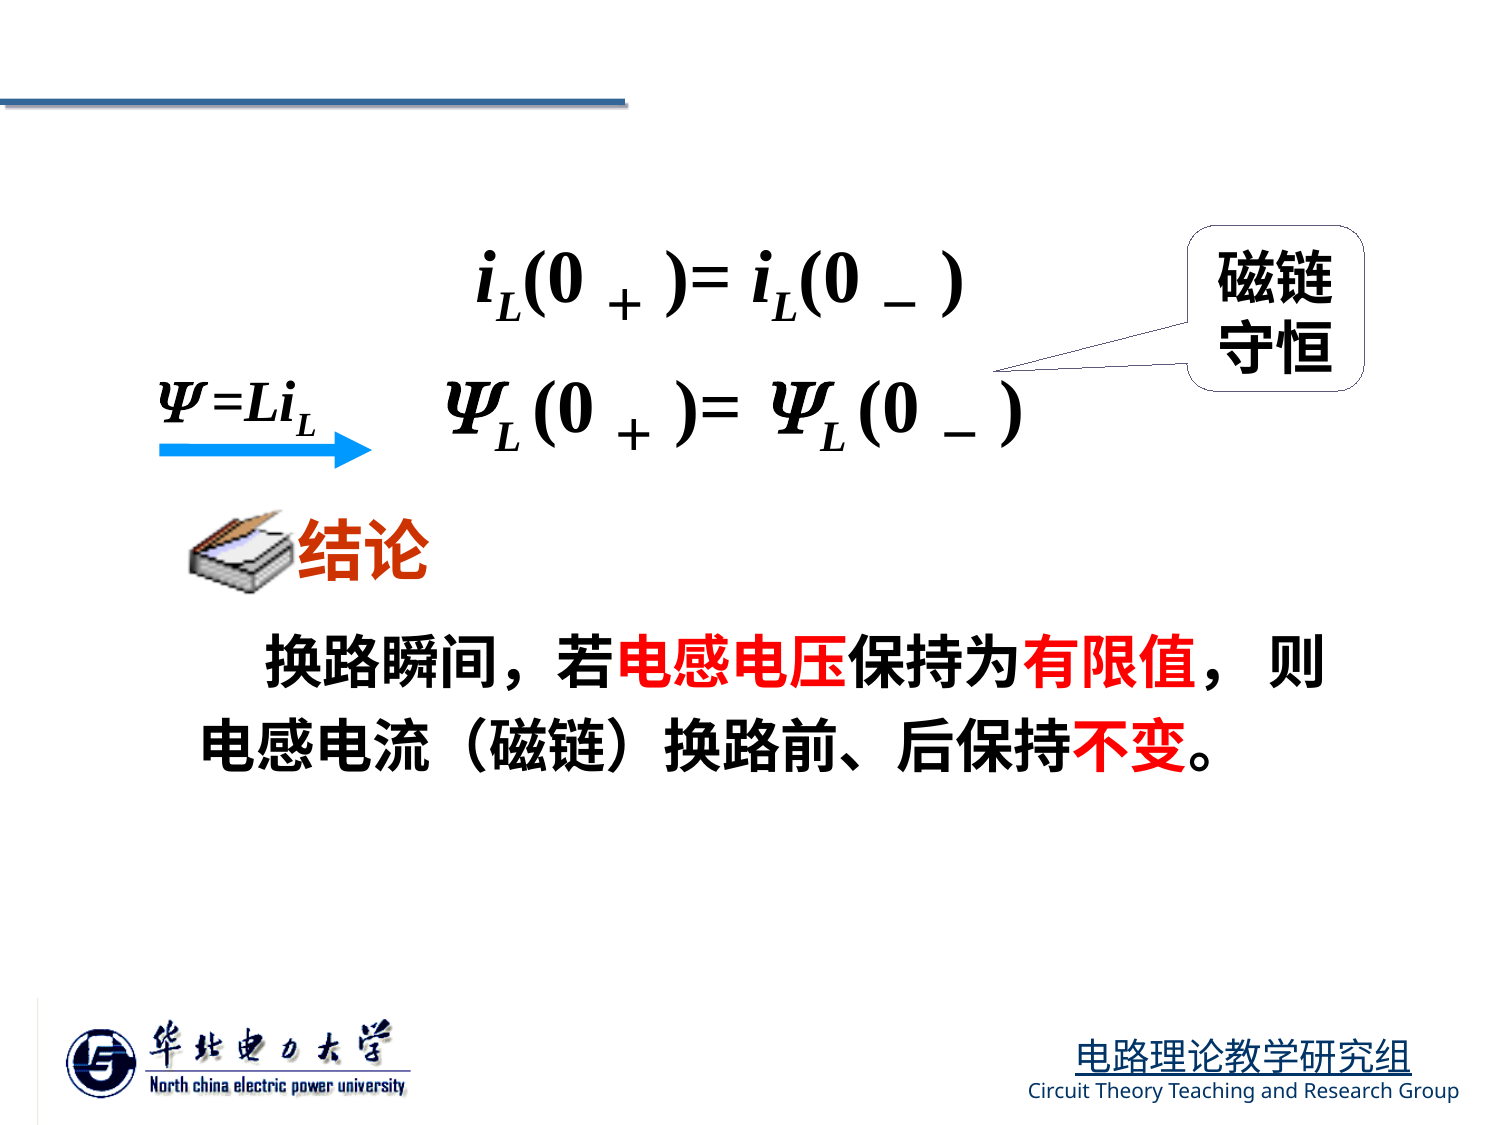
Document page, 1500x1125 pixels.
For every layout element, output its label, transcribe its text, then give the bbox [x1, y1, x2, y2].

text_box 换路瞬间，若电感电压保持为有限值， 则电感电流（磁链）换路前、后保持不变。 [183, 603, 1376, 787]
picture [37, 997, 413, 1125]
text_box iL(0＋)= iL(0－) [454, 219, 987, 337]
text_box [147, 485, 491, 626]
text_box 磁链守恒 [993, 225, 1365, 392]
text_box L (0＋)= L (0－) [420, 349, 1040, 467]
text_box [135, 355, 467, 450]
